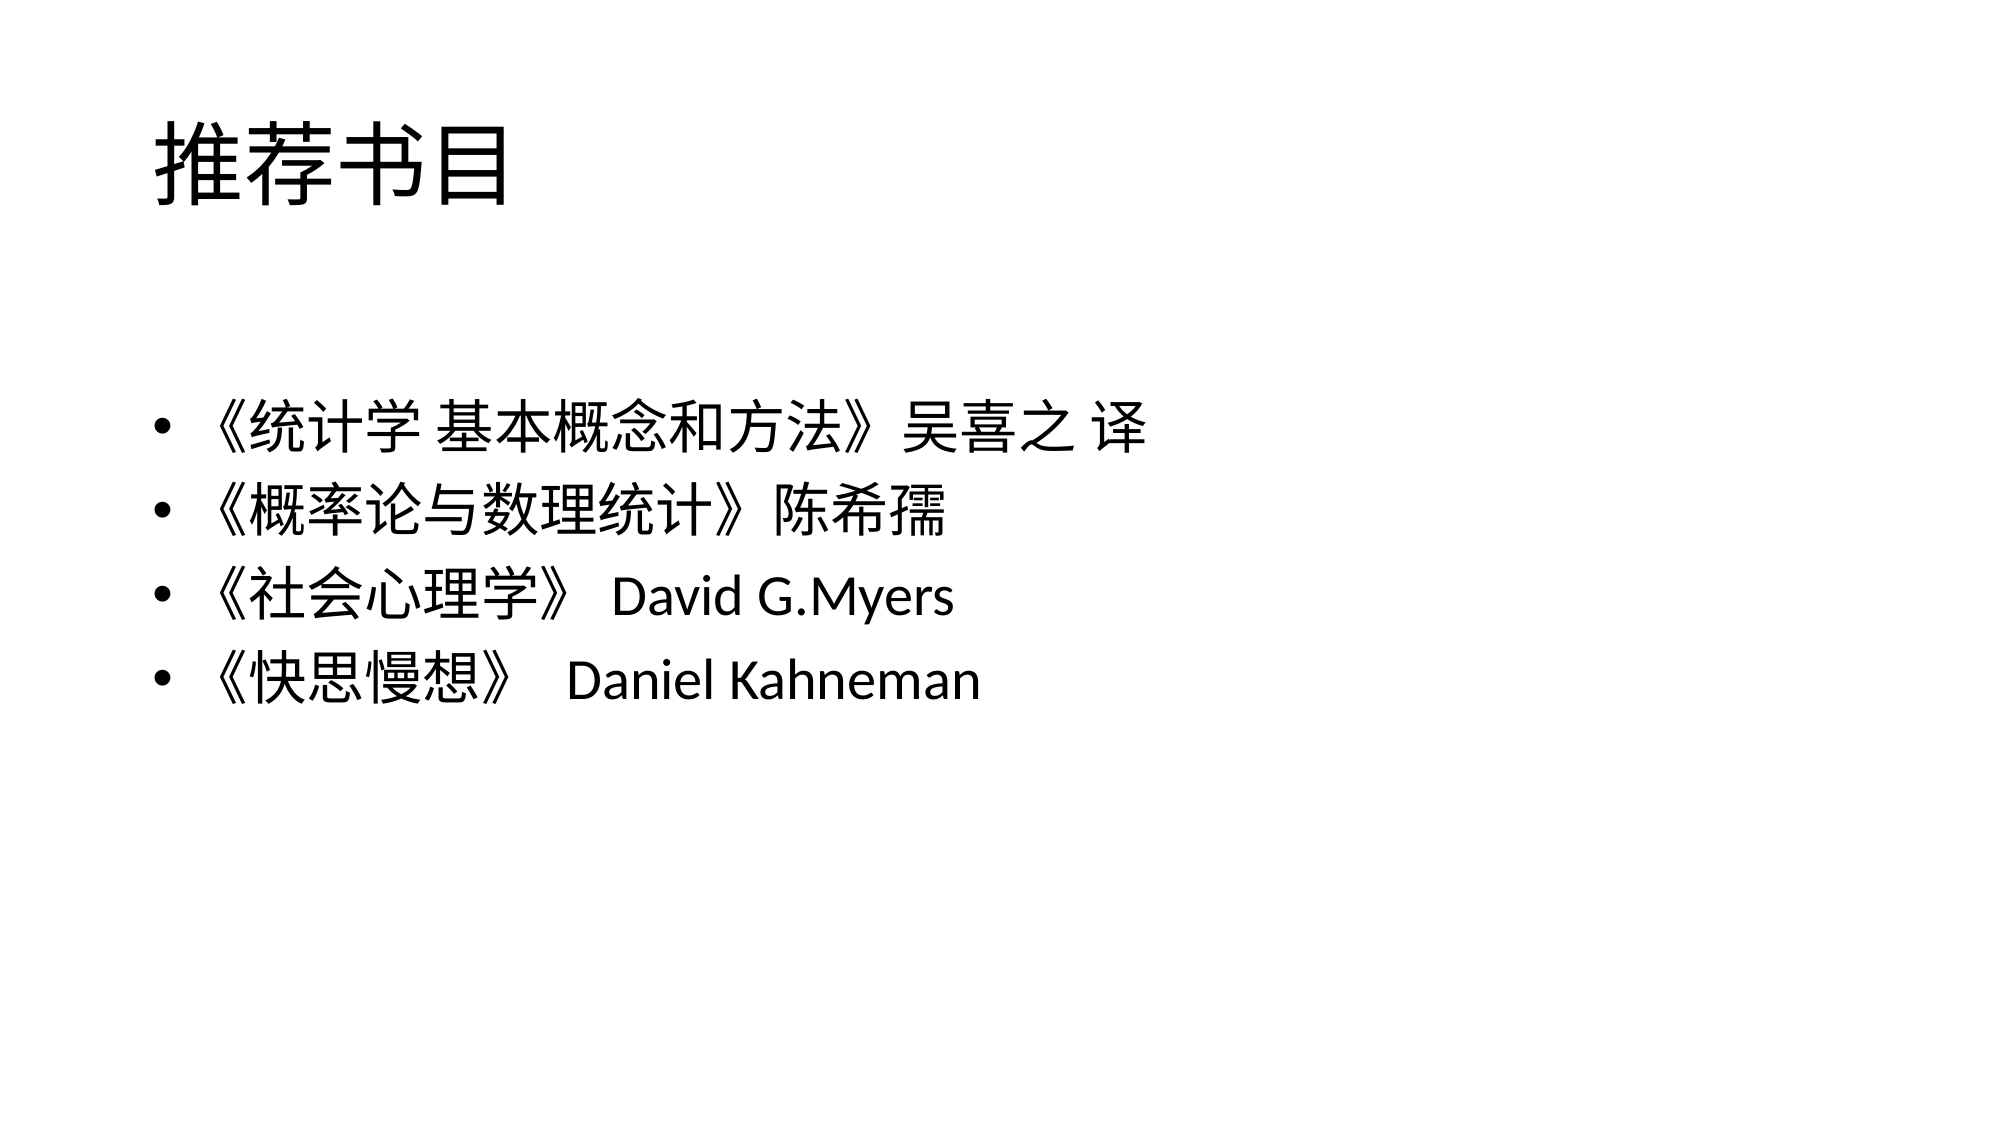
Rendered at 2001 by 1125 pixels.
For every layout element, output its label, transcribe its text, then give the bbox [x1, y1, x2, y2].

title 推荐书目 [137, 59, 1863, 278]
list 《统计学 基本概念和方法》吴喜之 译 《概率论与数理统计》陈希孺 《社会心理学》David G.Myers 《快思慢想》 Daniel Kahneman [137, 299, 1863, 1014]
